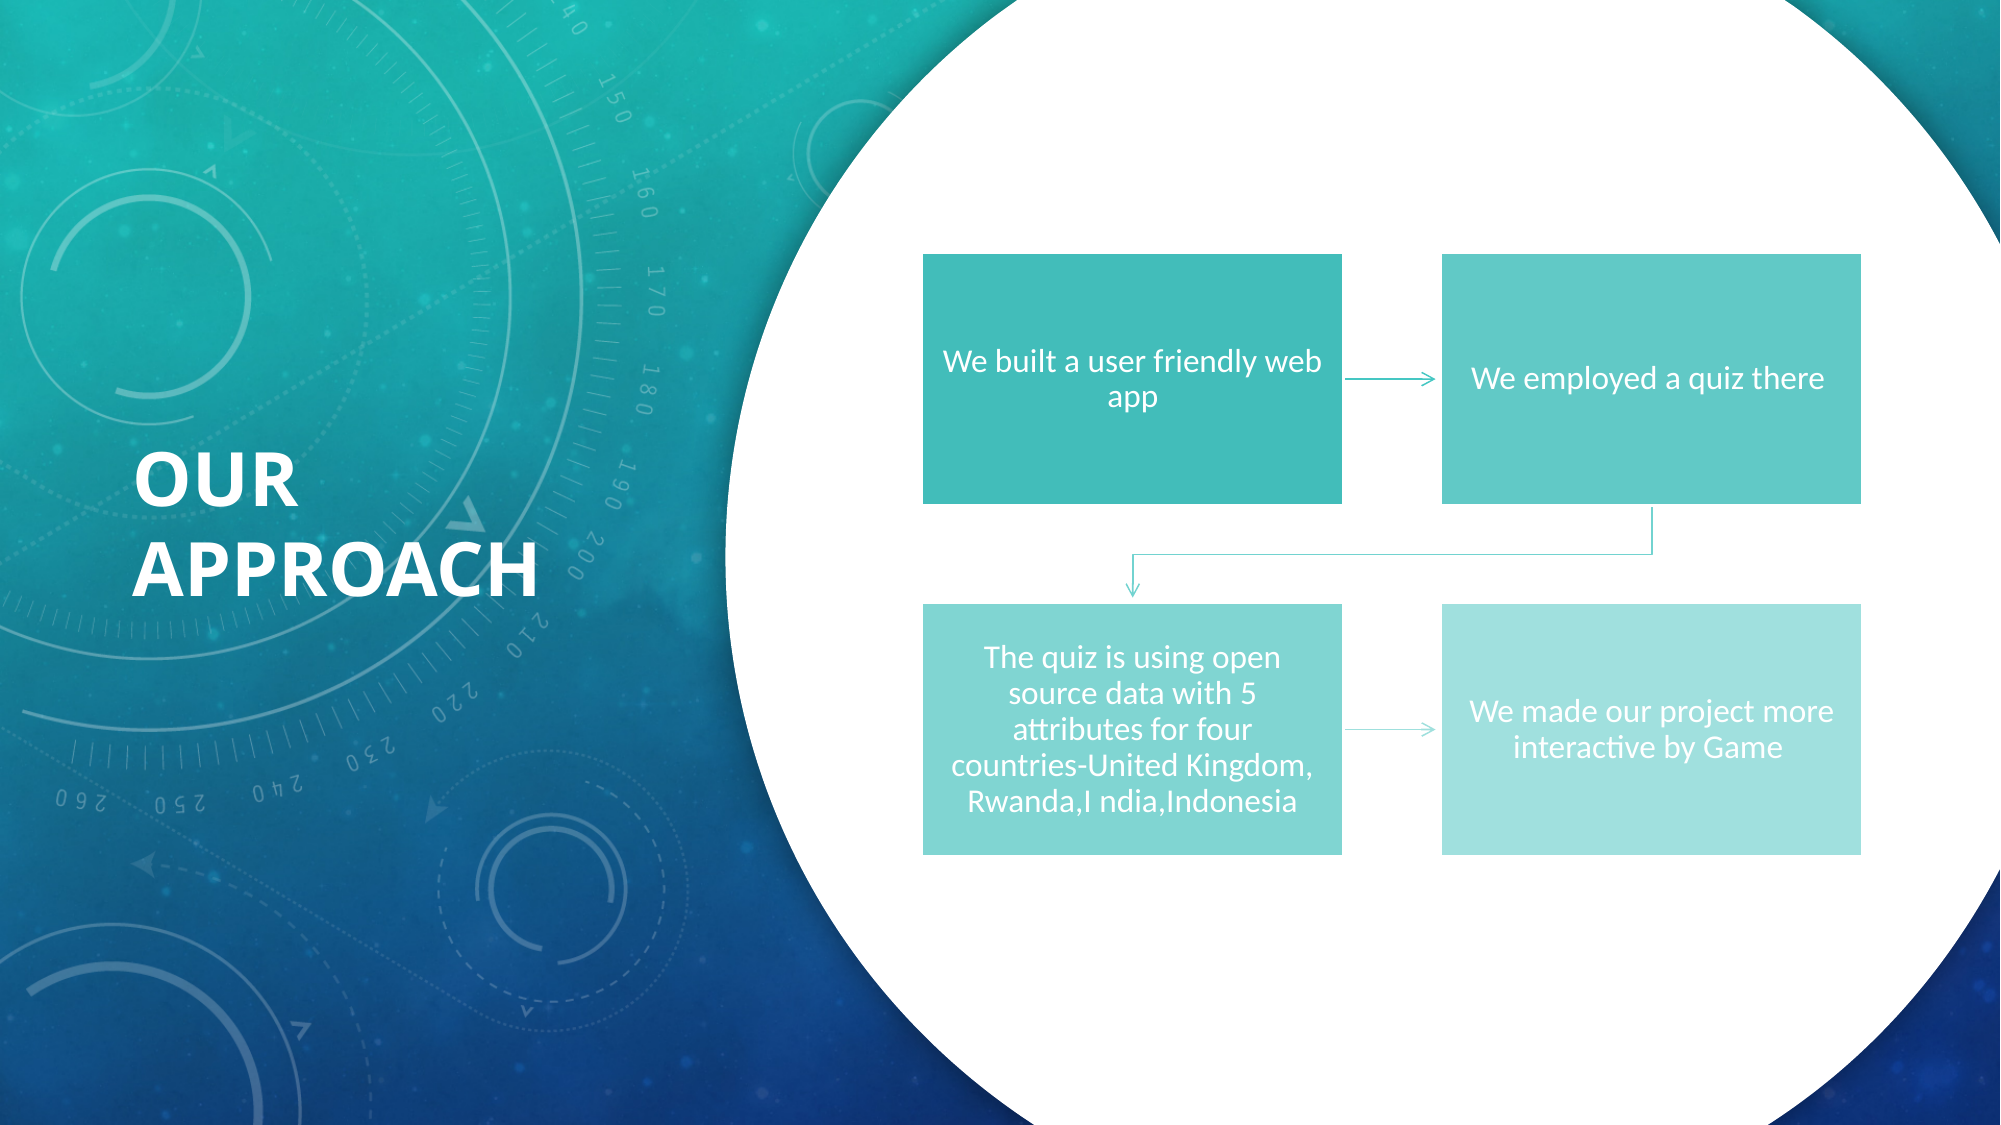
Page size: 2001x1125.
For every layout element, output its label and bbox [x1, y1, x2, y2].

picture [0, 0, 2000, 1125]
list [921, 129, 1864, 979]
